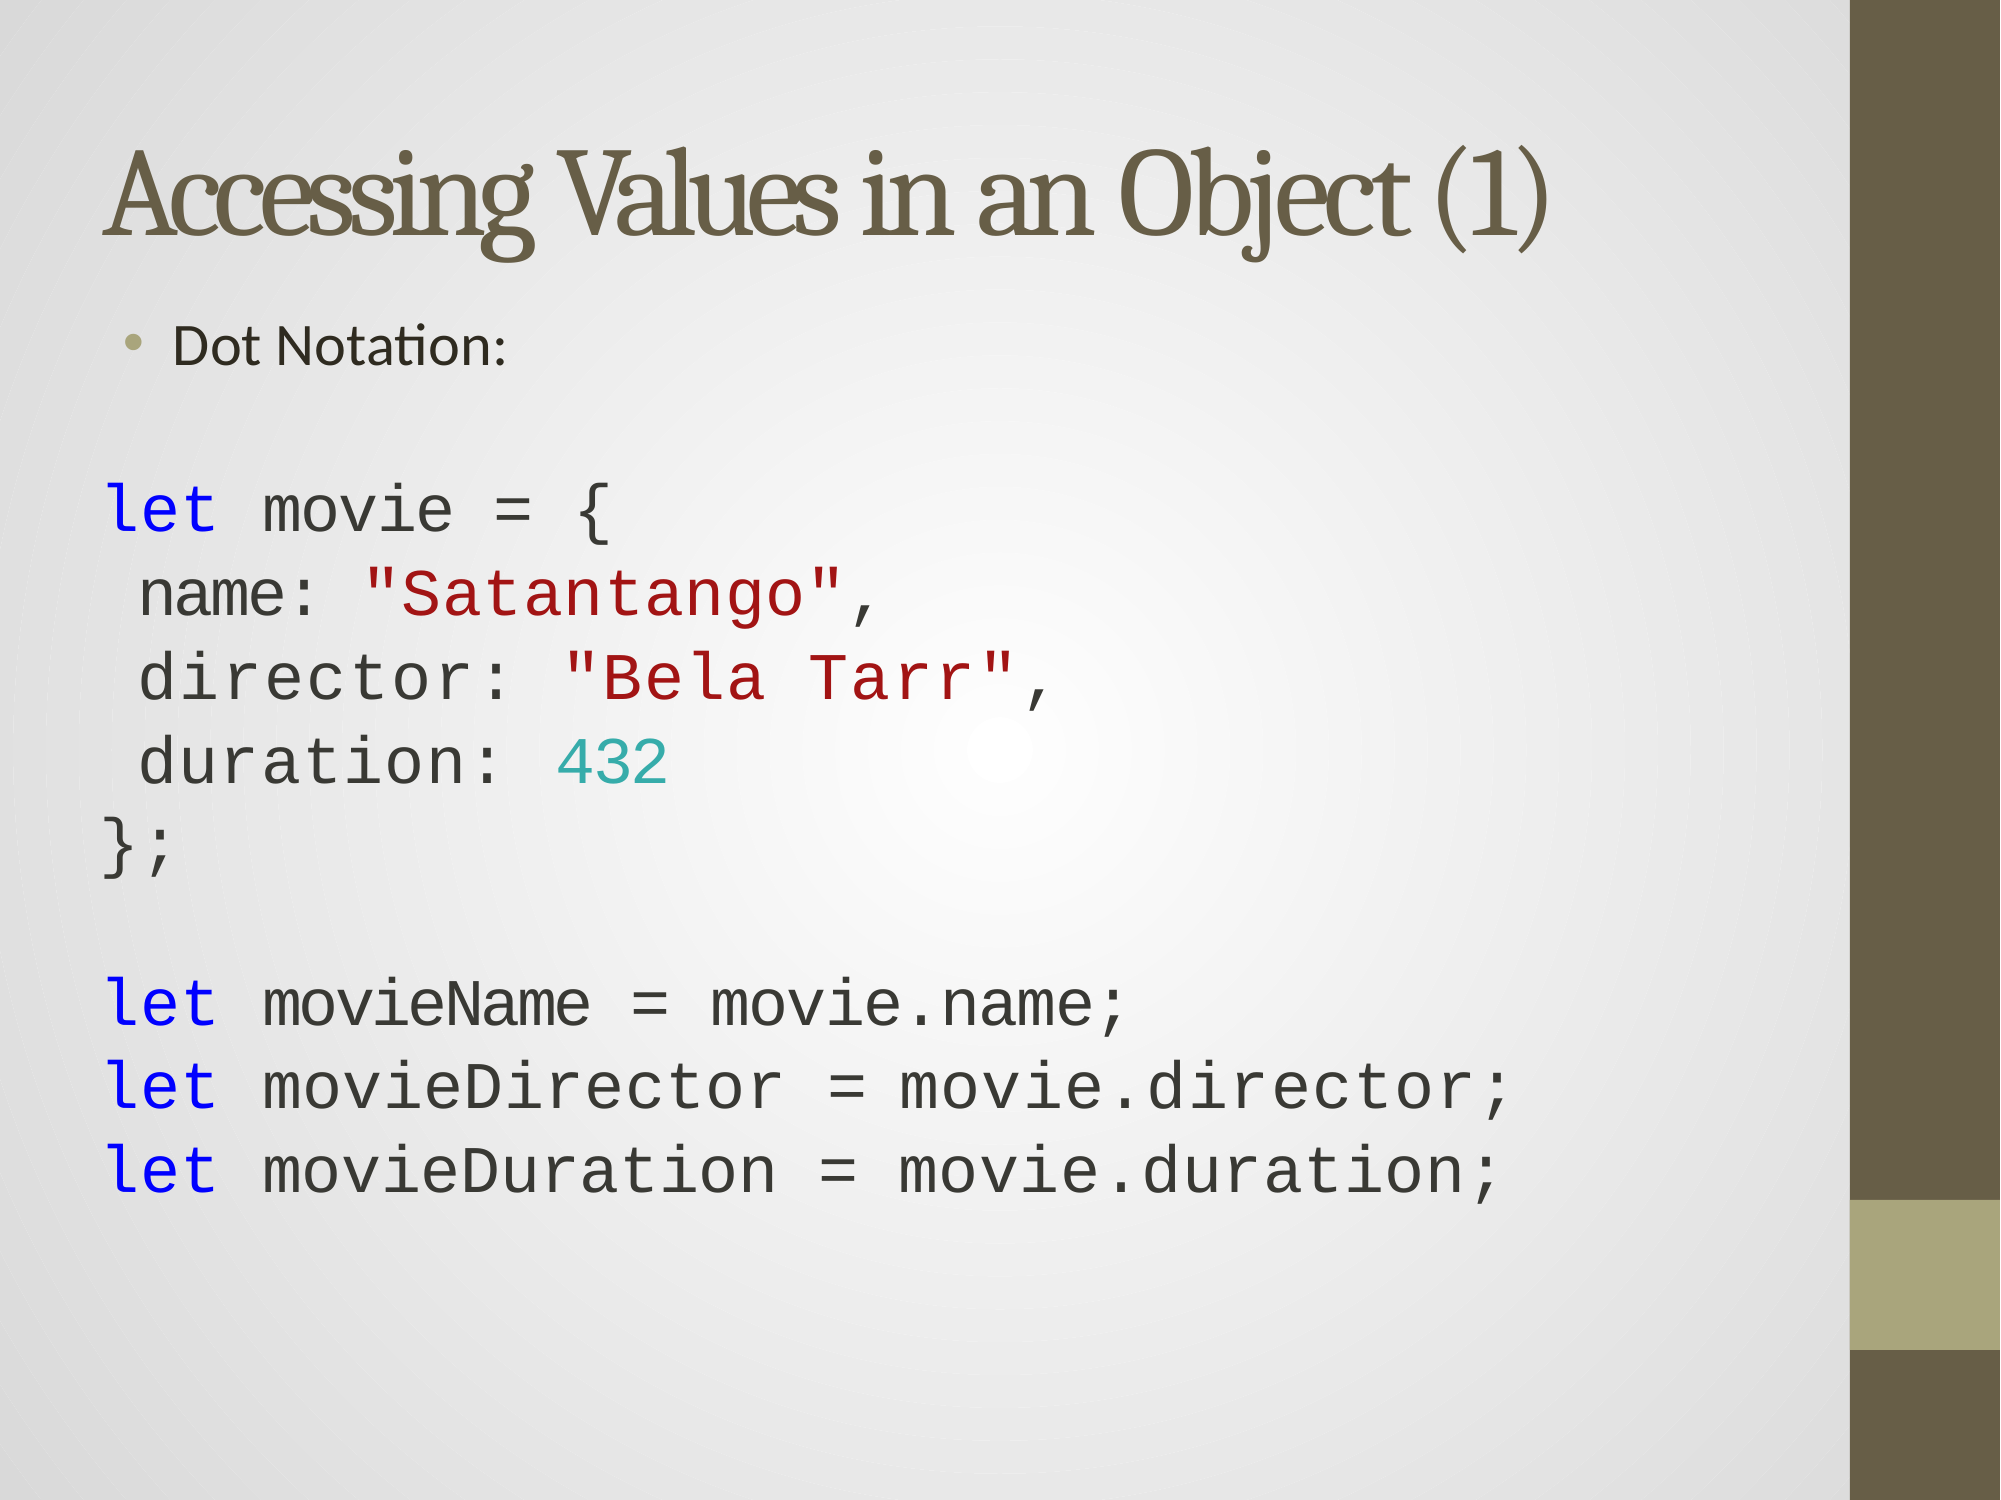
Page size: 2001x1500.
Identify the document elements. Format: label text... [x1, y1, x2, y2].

title Accessing Values in an Object (1) [99, 59, 1768, 305]
text_box Dot Notation: let movie = { name: "Satantango", director: "Bela Tarr", duration: 432 }; let movieName = movie.name; let movieDirector = movie.director; let movieDuration = movie.duration; [97, 305, 1769, 1207]
